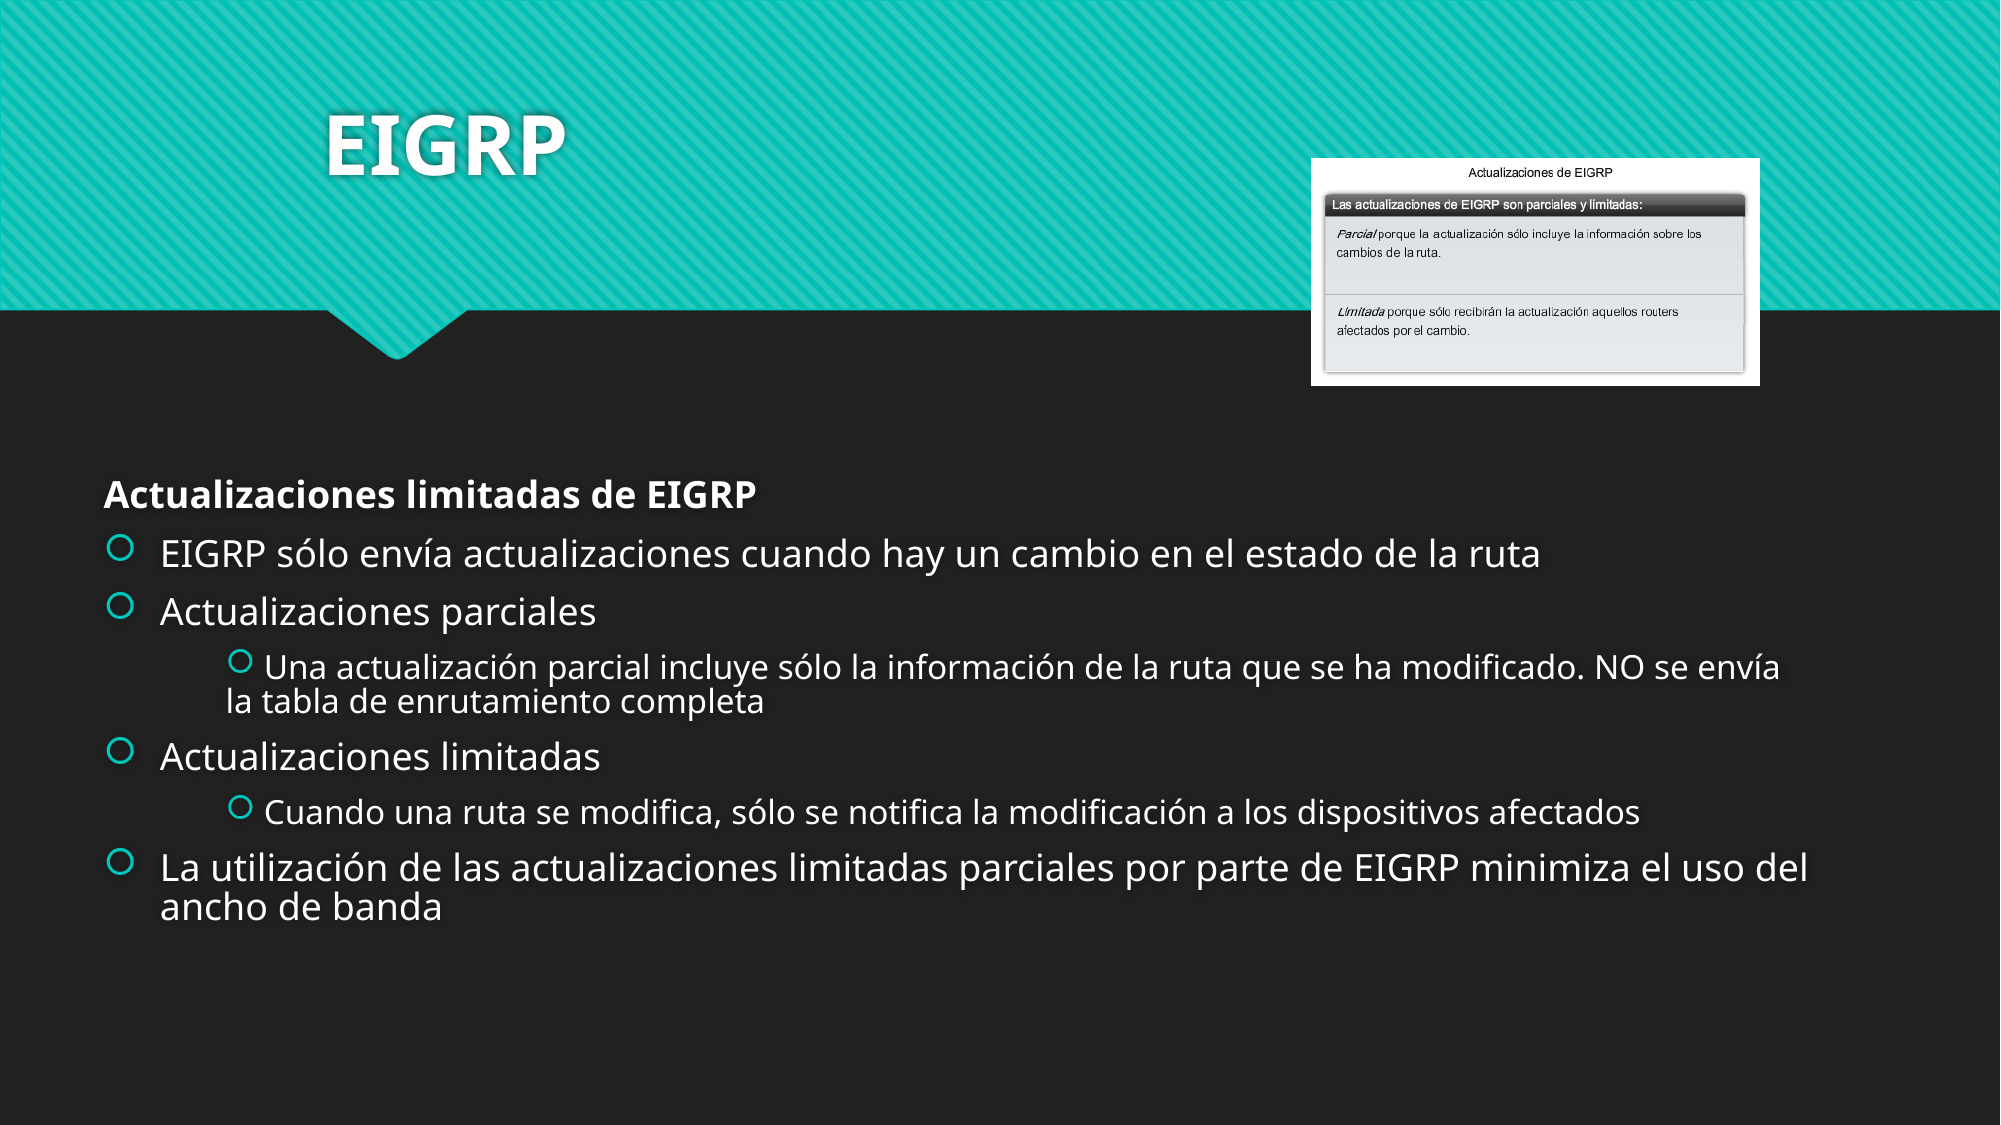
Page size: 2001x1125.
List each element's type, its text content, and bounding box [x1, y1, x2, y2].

title EIGRP [307, 62, 1644, 200]
list Actualizaciones limitadas de EIGRP EIGRP sólo envía actualizaciones cuando hay un cambio en el estado de la ruta Actualizaciones parciales Una actualización parcial incluye sólo la información de la ruta que se ha modificado. NO se envía la tabla de enrutamiento completa Actualizaciones limitadas Cuando una ruta se modifica, sólo se notifica la modificación a los dispositivos afectados La utilización de las actualizaciones limitadas parciales por parte de EIGRP minimiza el uso del ancho de banda [88, 343, 1827, 1063]
picture [1311, 157, 1761, 386]
